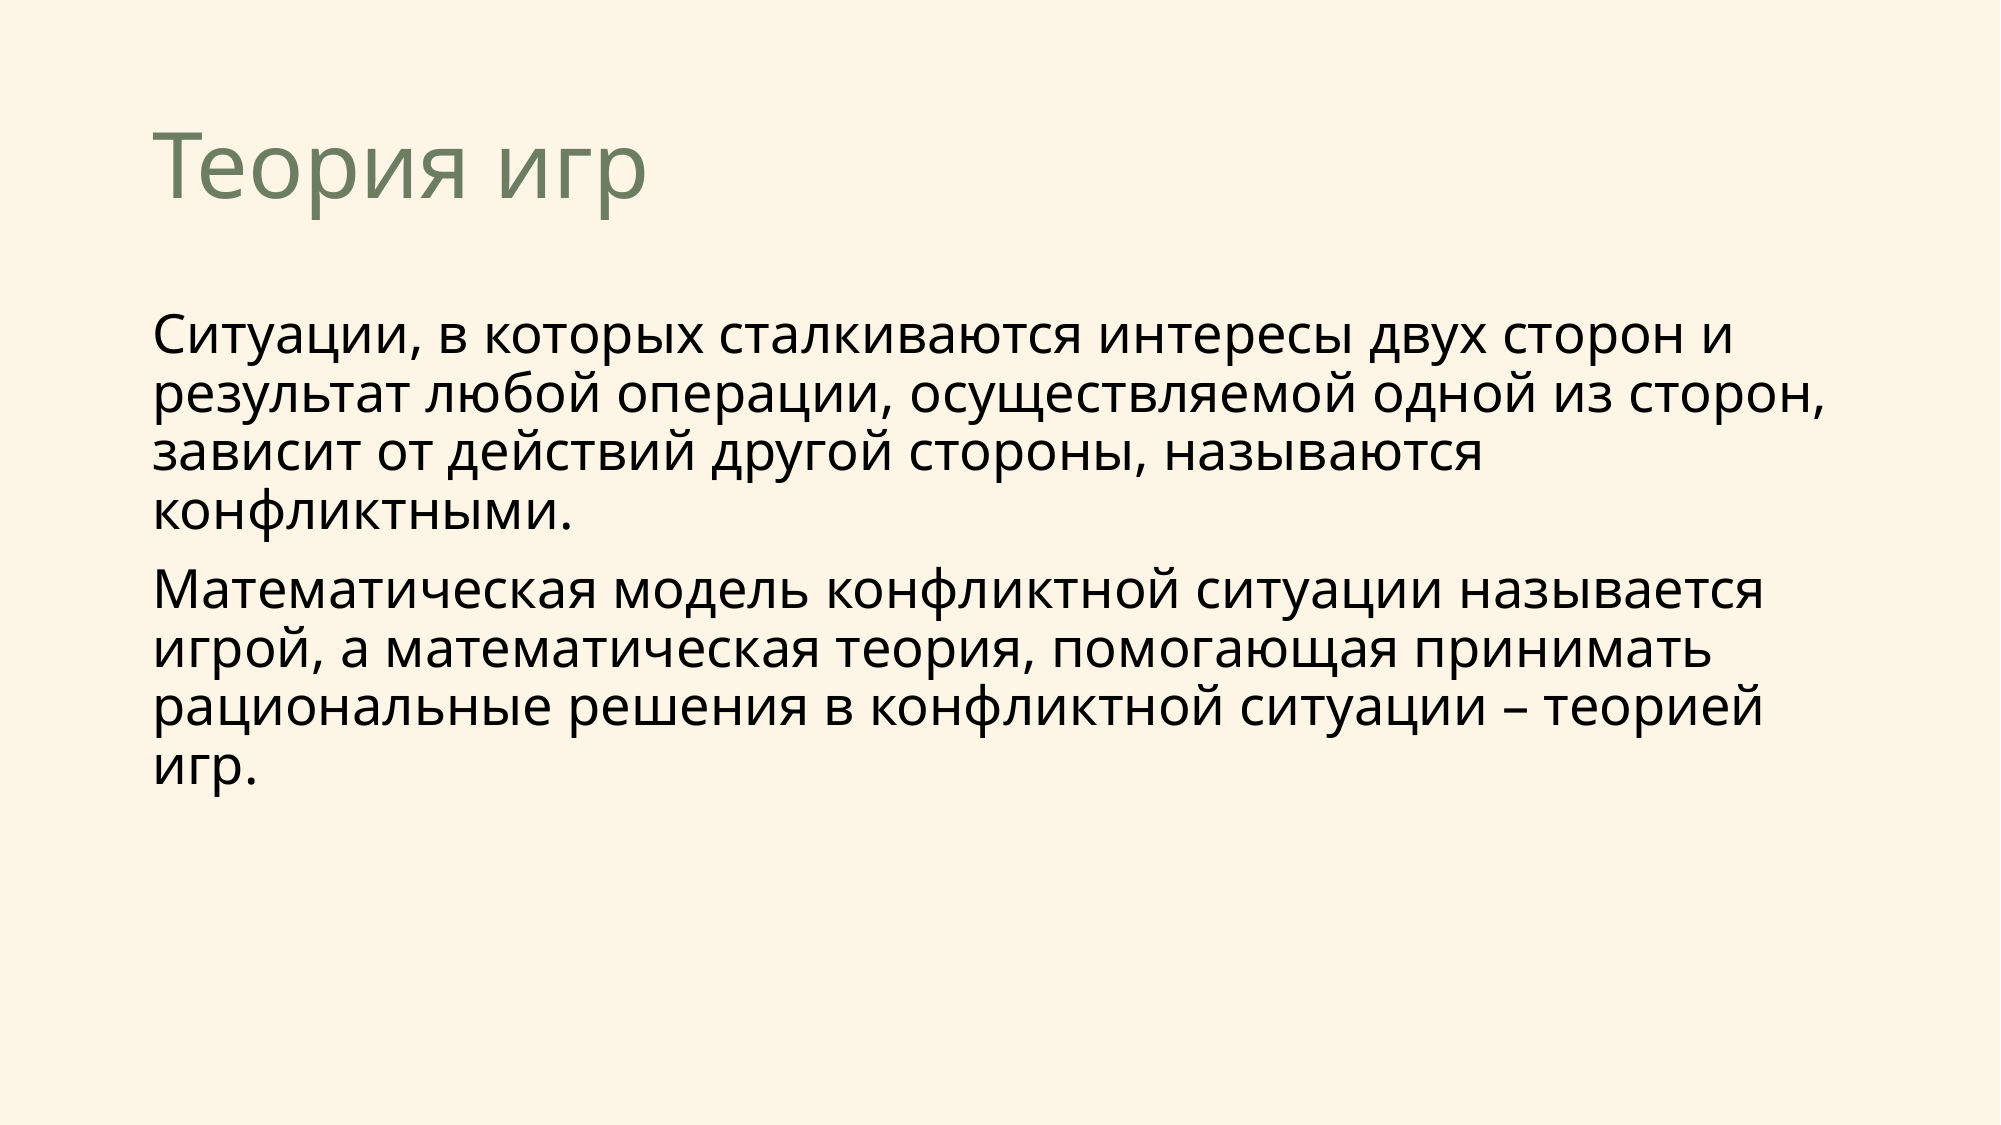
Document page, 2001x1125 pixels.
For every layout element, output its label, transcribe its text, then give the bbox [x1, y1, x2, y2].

title Теория игр [137, 59, 1863, 278]
list Ситуации, в которых сталкиваются интересы двух сторон и результат любой операции, осуществляемой одной из сторон, зависит от действий другой стороны, называются конфликтными. Математическая модель конфликтной ситуации называется игрой, а математическая теория, помогающая принимать рациональные решения в конфликтной ситуации – теорией игр. [137, 299, 1863, 1014]
